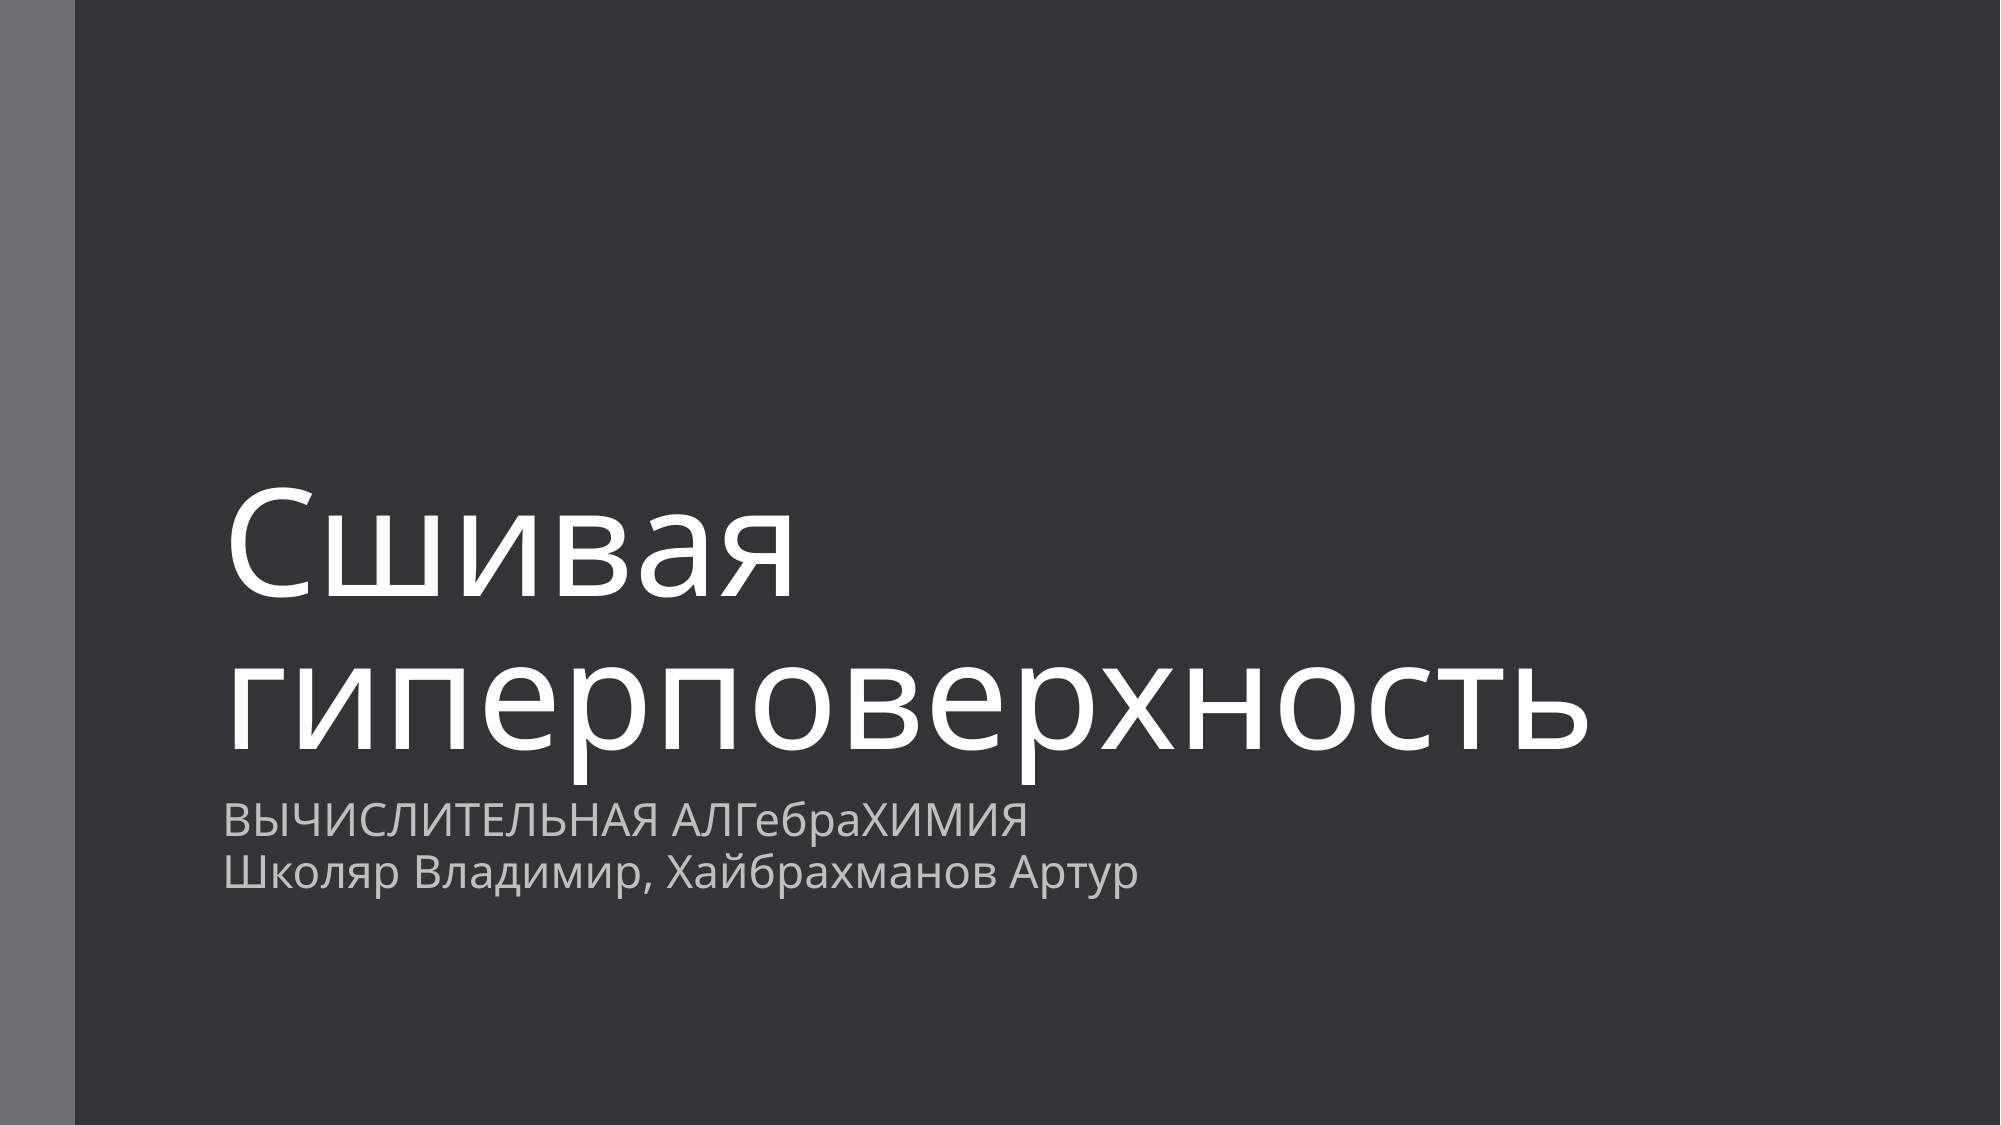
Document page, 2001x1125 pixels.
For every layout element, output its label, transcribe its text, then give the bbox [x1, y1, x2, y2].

subtitle ВЫЧИСЛИТЕЛЬНАЯ АЛГебраХИМИЯ Школяр Владимир, Хайбрахманов Артур [206, 787, 1752, 1065]
title Сшивая гиперповерхность [206, 124, 1752, 787]
